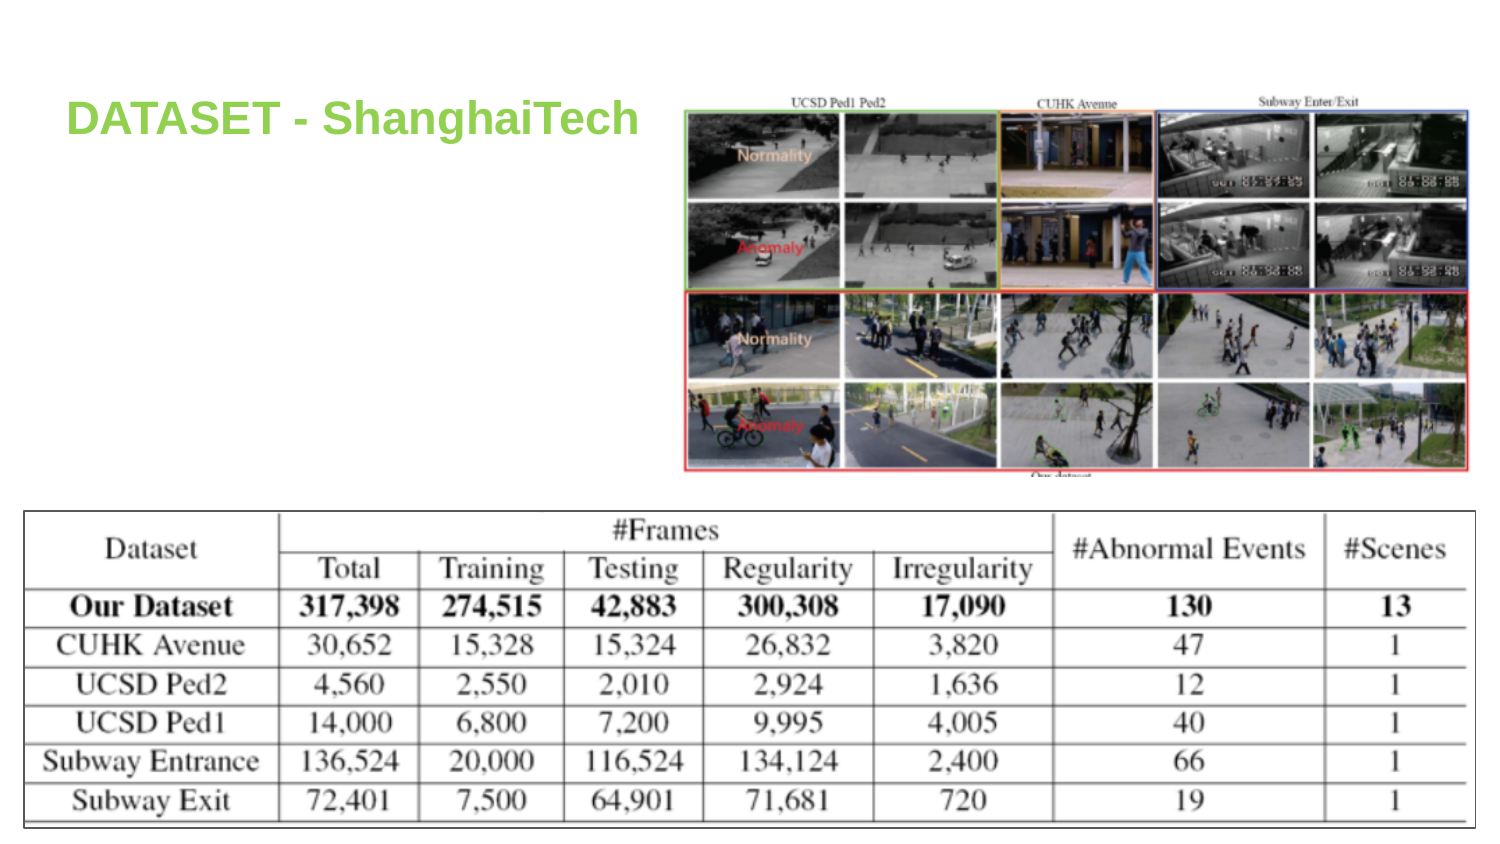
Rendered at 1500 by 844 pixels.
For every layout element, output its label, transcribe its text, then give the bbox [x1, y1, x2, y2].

picture [24, 511, 1476, 828]
picture [680, 93, 1476, 477]
title DATASET - ShanghaiTech [51, 72, 1449, 167]
